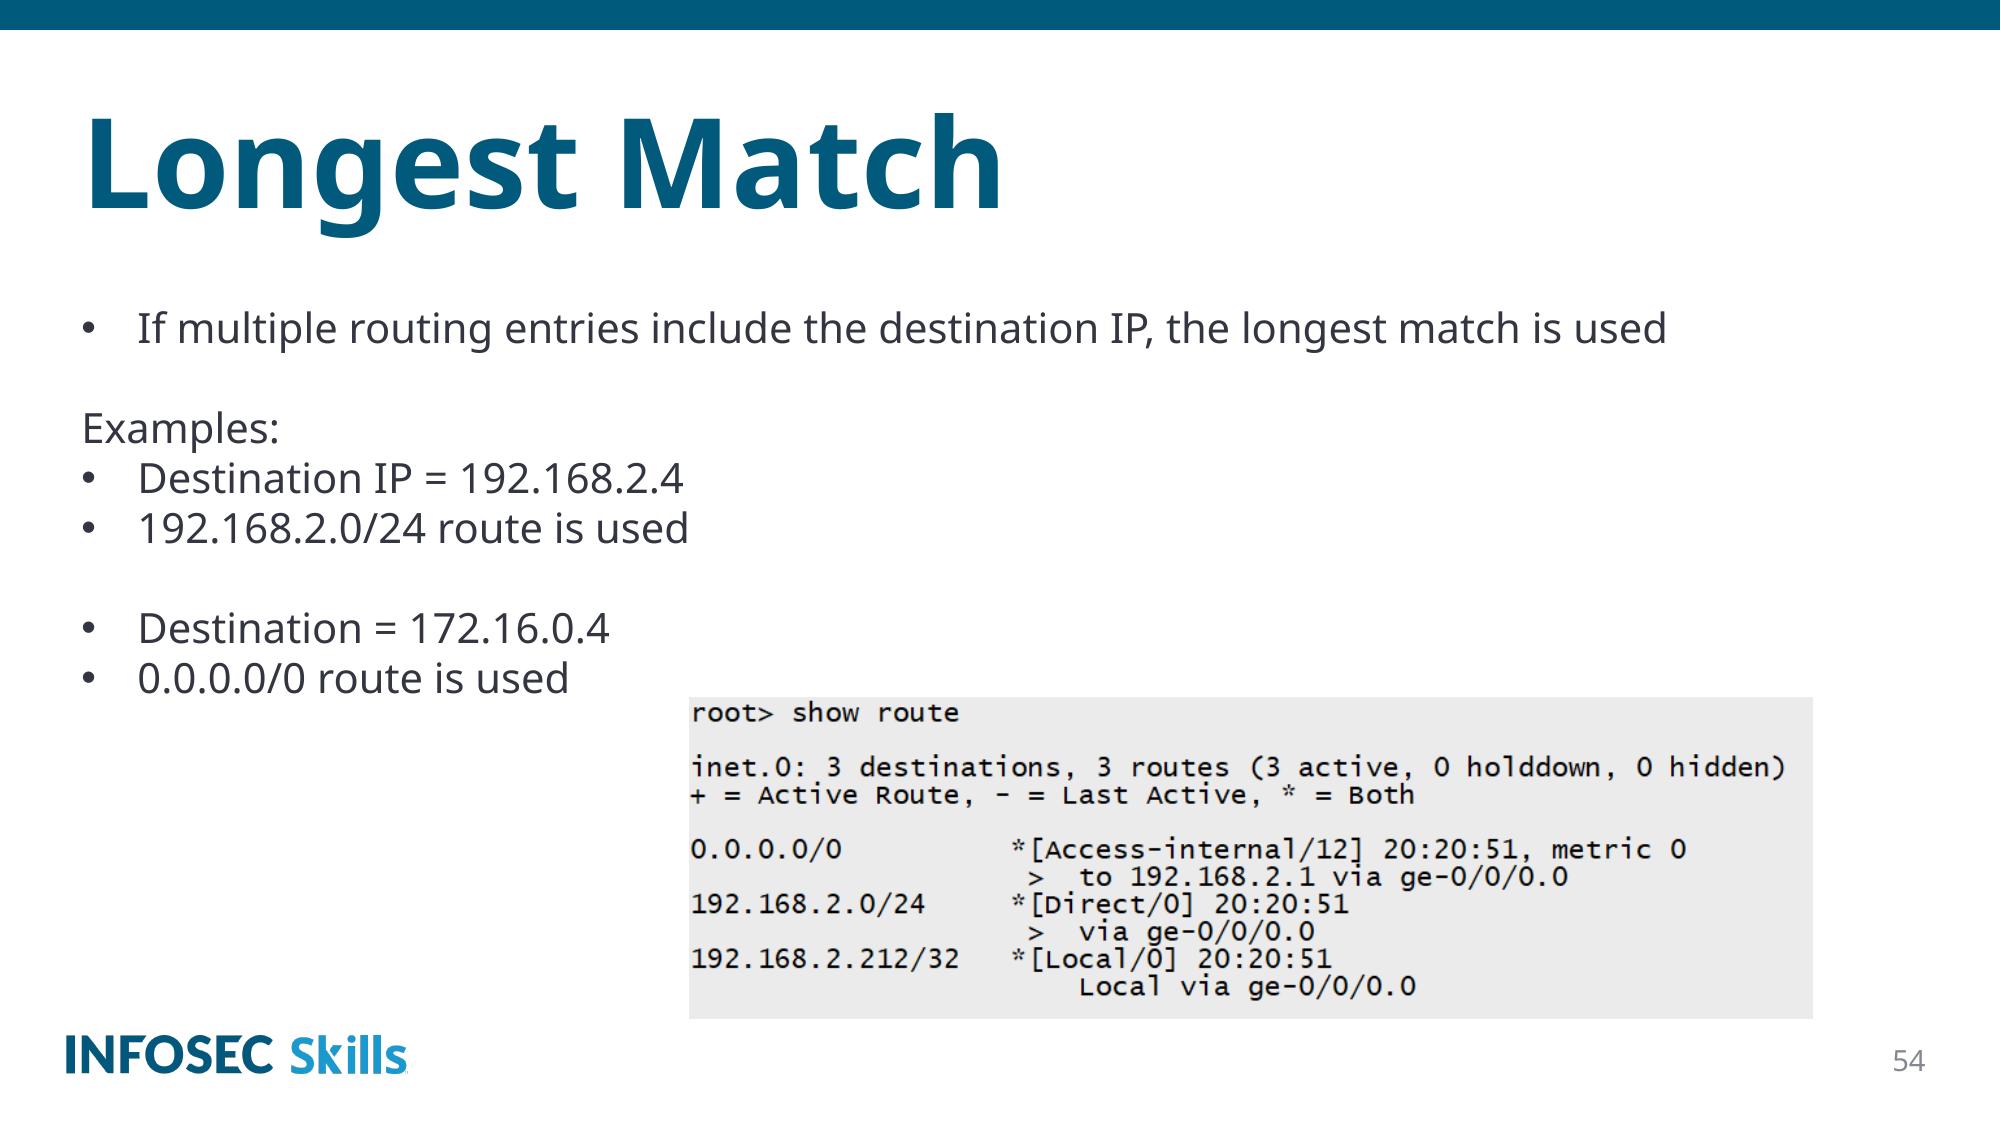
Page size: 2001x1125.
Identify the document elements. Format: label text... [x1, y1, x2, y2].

text_box If multiple routing entries include the destination IP, the longest match is used Examples: Destination IP = 192.168.2.4 192.168.2.0/24 route is used Destination = 172.16.0.4 0.0.0.0/0 route is used [66, 294, 1894, 710]
title Longest Match [66, 59, 1931, 278]
picture [689, 697, 1813, 1019]
